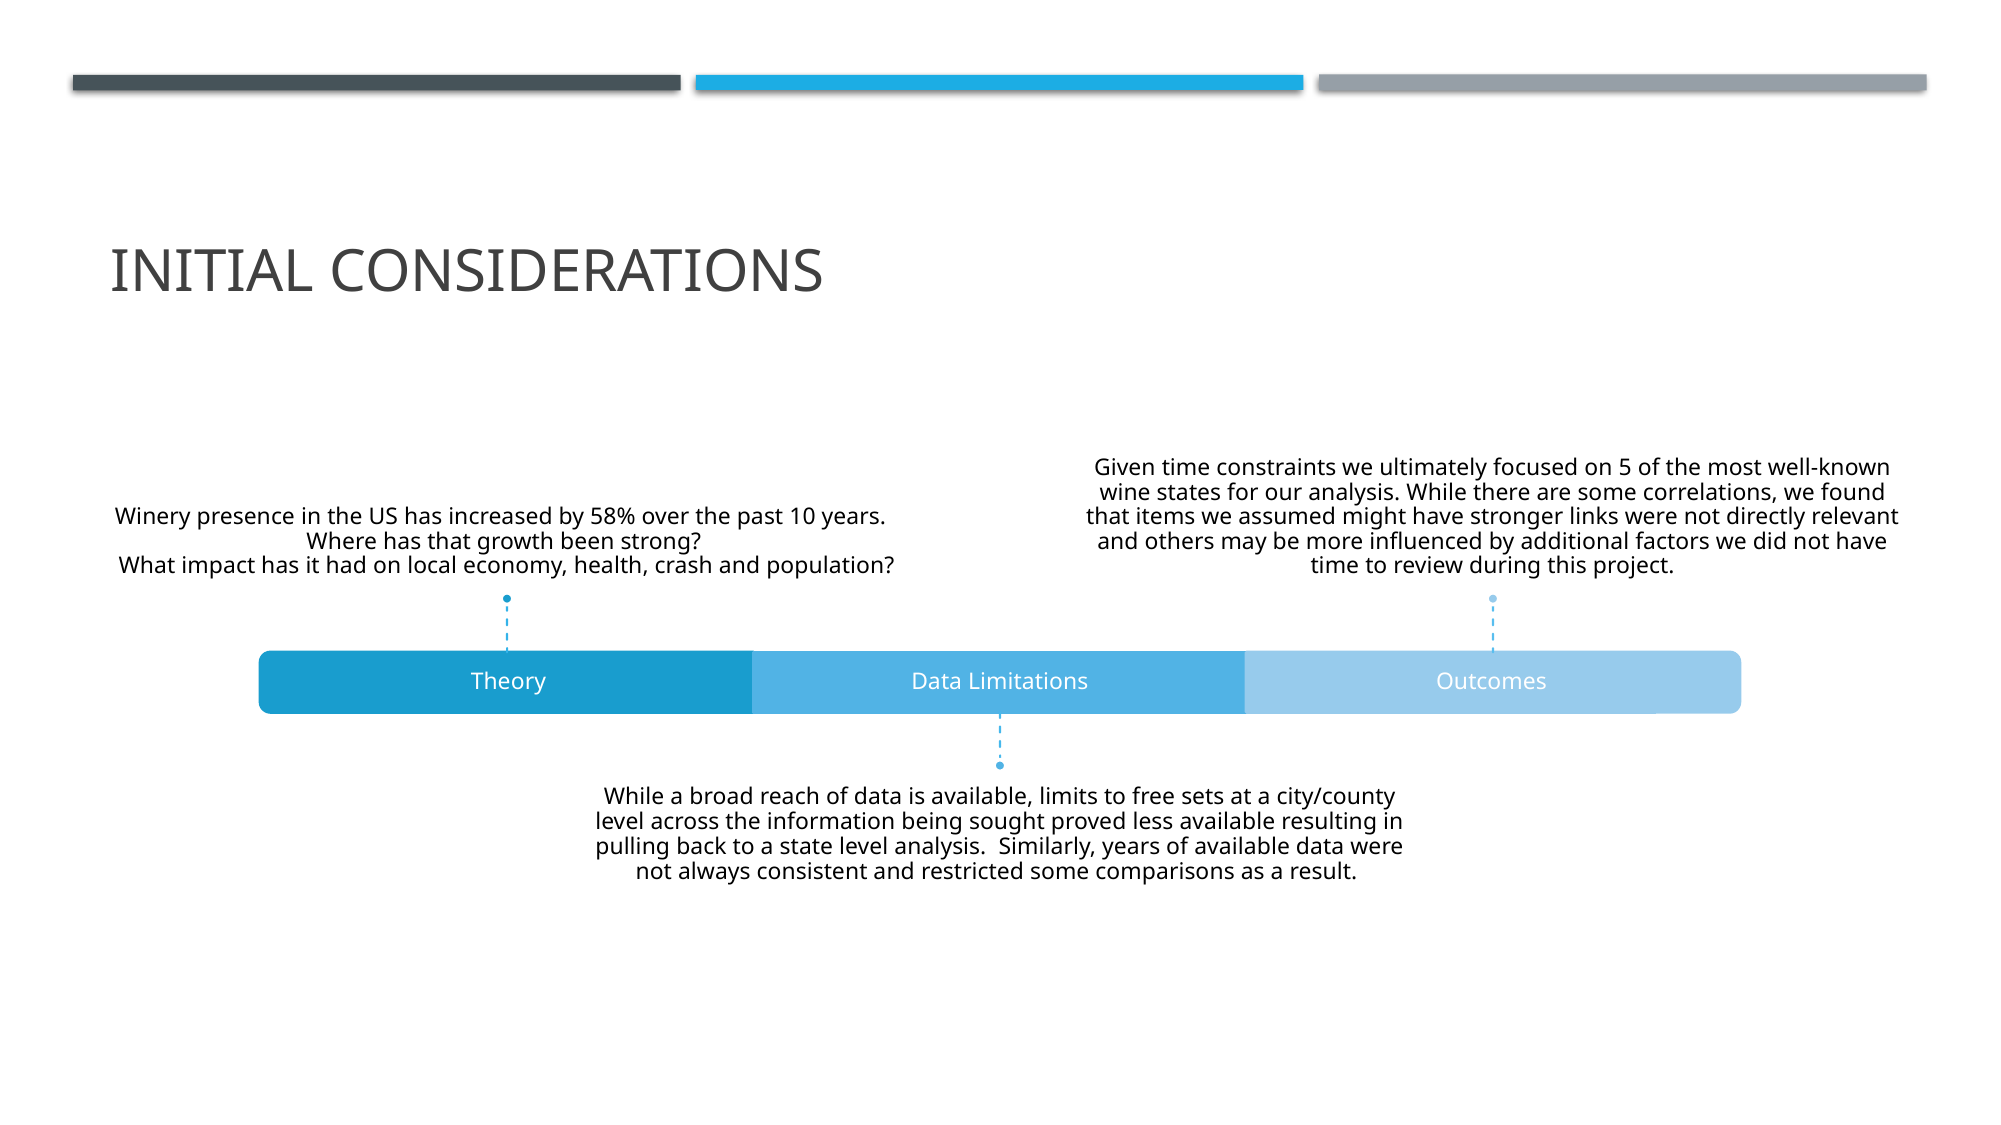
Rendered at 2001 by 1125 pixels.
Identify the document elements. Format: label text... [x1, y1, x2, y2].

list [94, 383, 1906, 981]
title Initial considerations [95, 115, 1905, 311]
